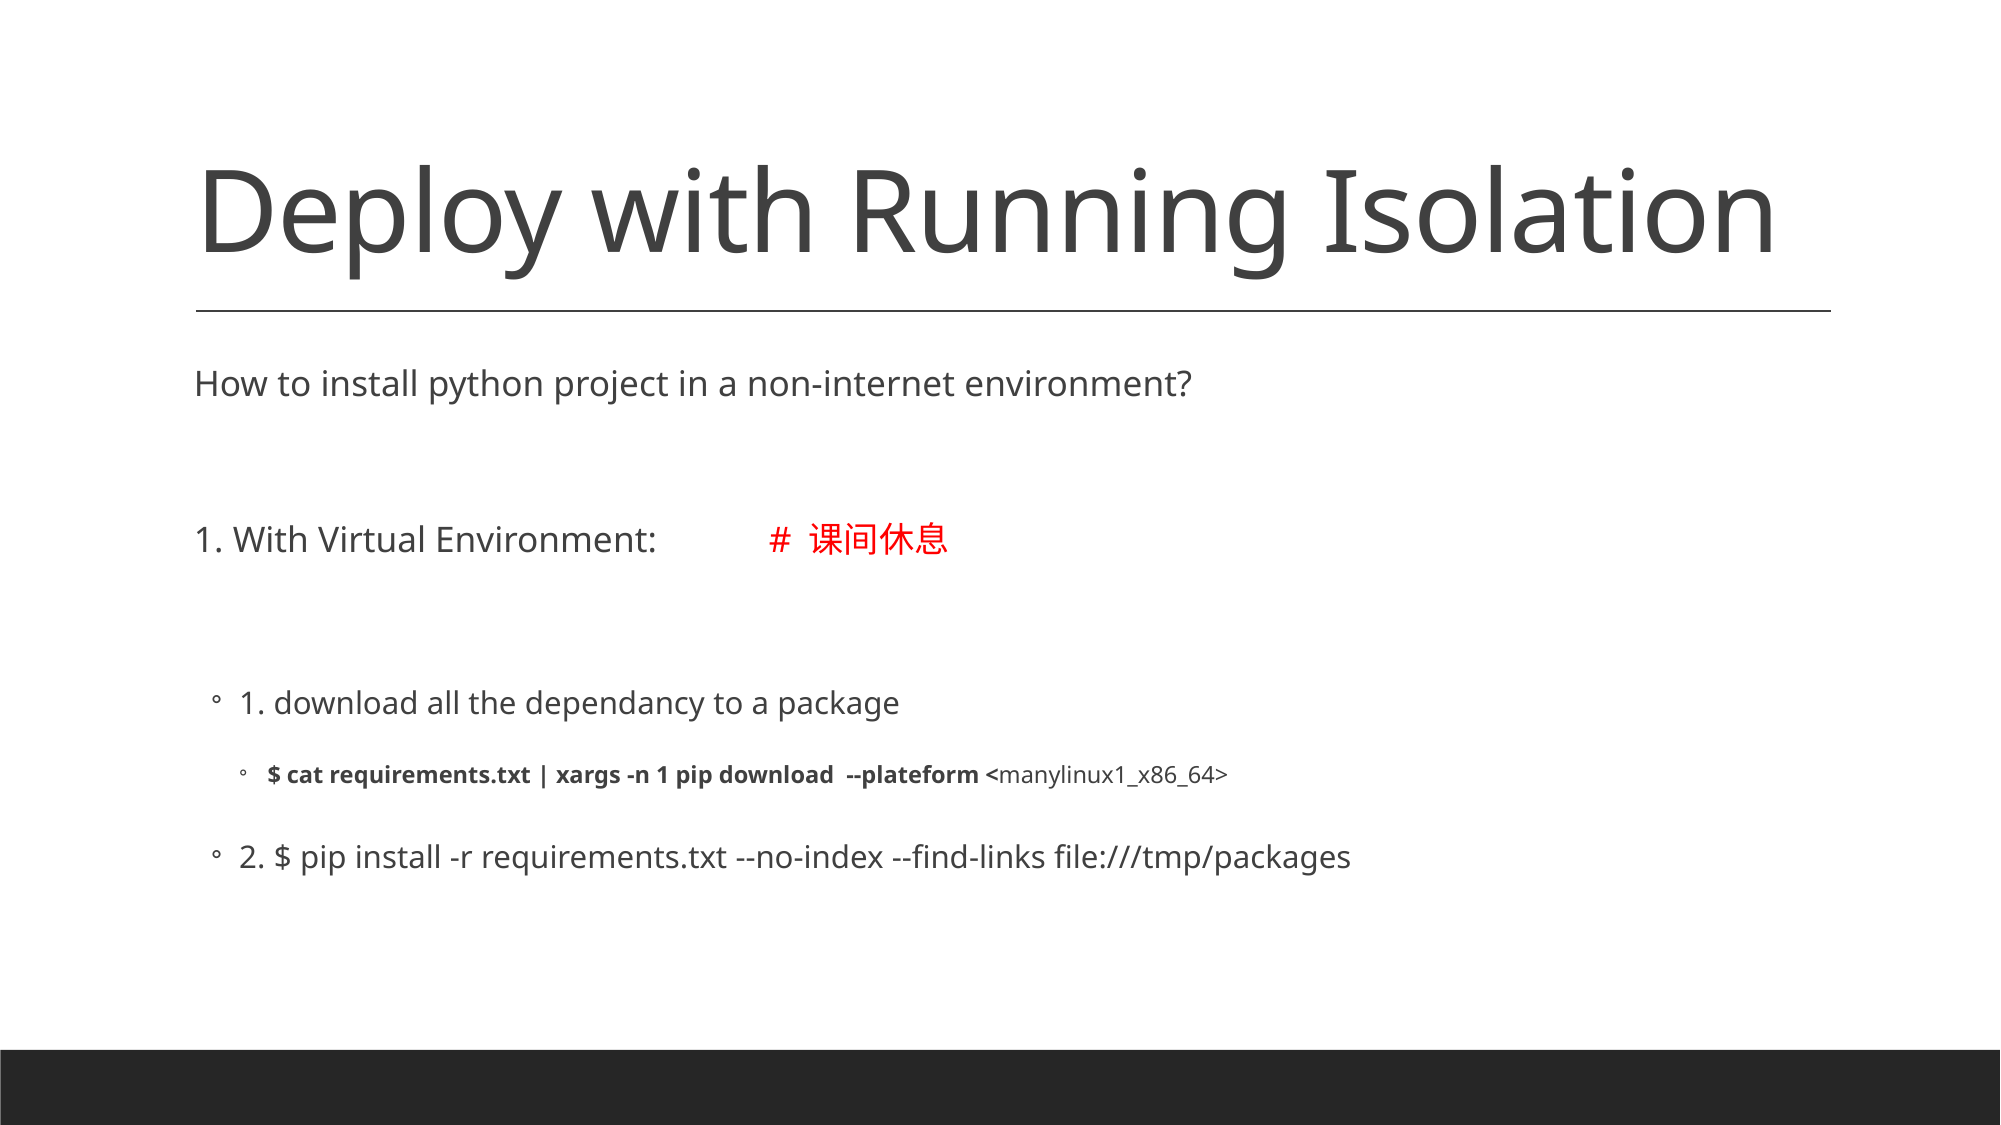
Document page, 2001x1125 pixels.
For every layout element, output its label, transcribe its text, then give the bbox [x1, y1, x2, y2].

title Deploy with Running Isolation [180, 47, 1830, 285]
list How to install python project in a non-internet environment? 1. With Virtual Environment: # 课间休息 1. download all the dependancy to a package $ cat requirements.txt | xargs -n 1 pip download --plateform <manylinux1_x86_64> 2. $ pip install -r requirements.txt --no-index --find-links file:///tmp/packages [180, 345, 1830, 963]
